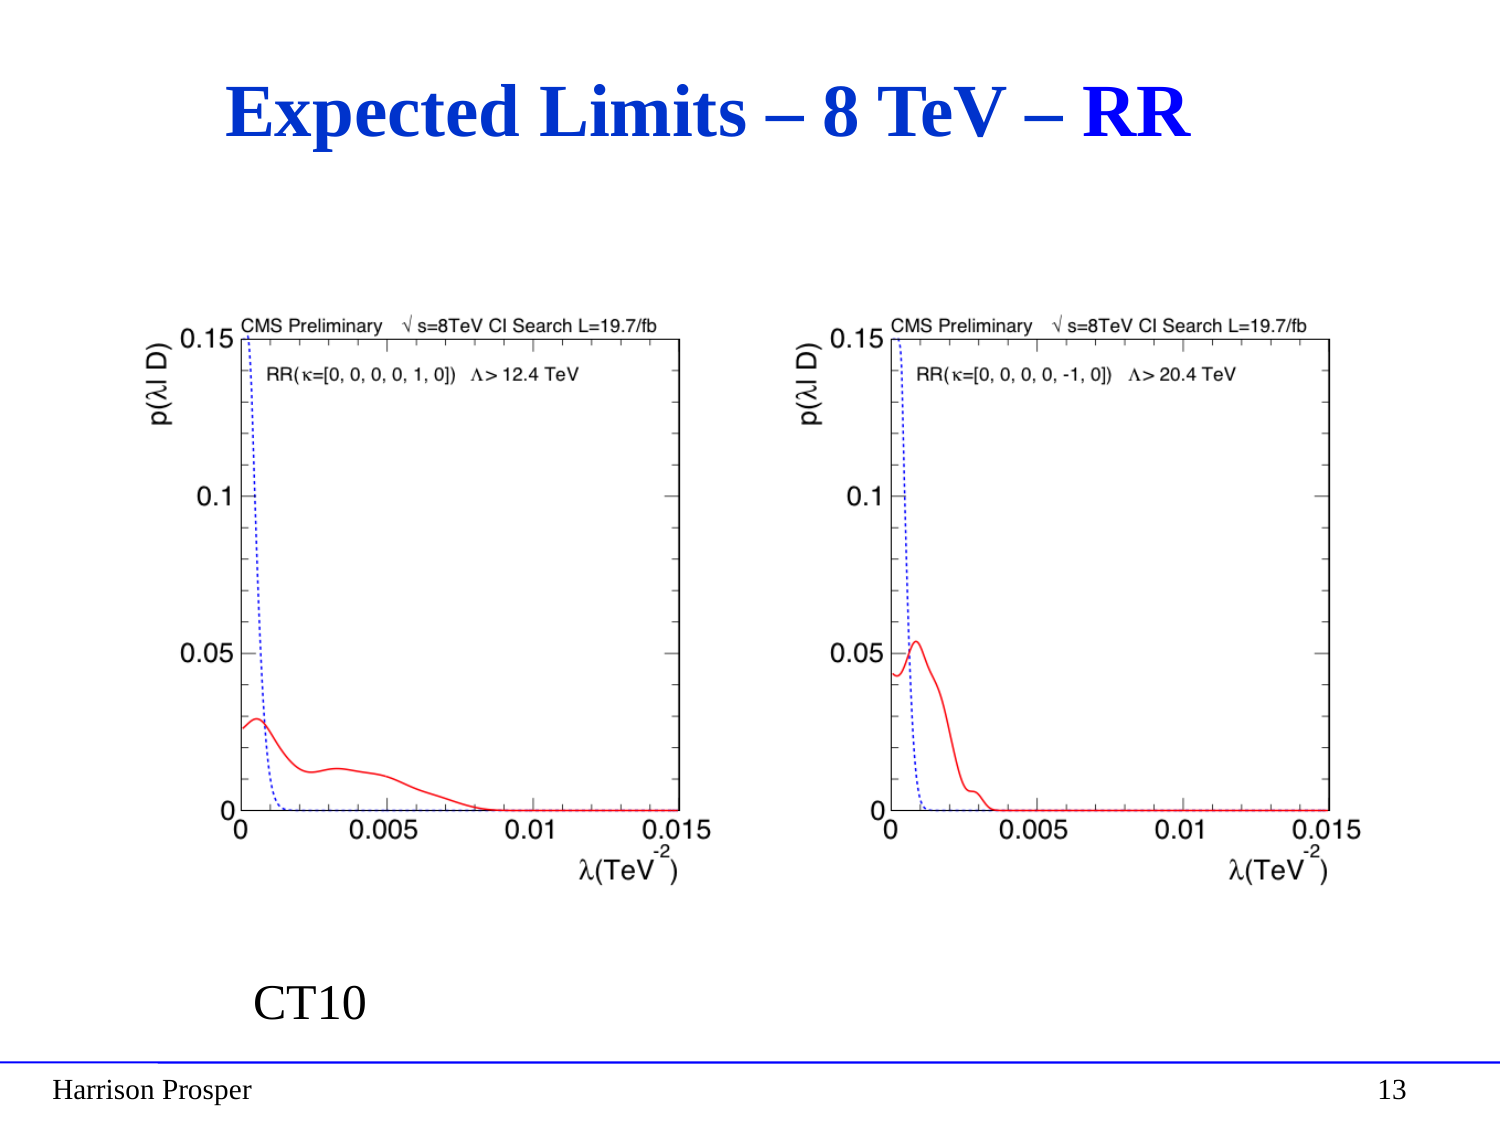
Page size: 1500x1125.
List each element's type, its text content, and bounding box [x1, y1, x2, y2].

footer Harrison Prosper [37, 1062, 1350, 1125]
title Expected Limits – 8 TeV – RR [112, 37, 1388, 176]
text_box CT10 [238, 1013, 382, 1037]
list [116, 212, 742, 1004]
slide_number 13 [1362, 1062, 1500, 1125]
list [766, 212, 1392, 1004]
